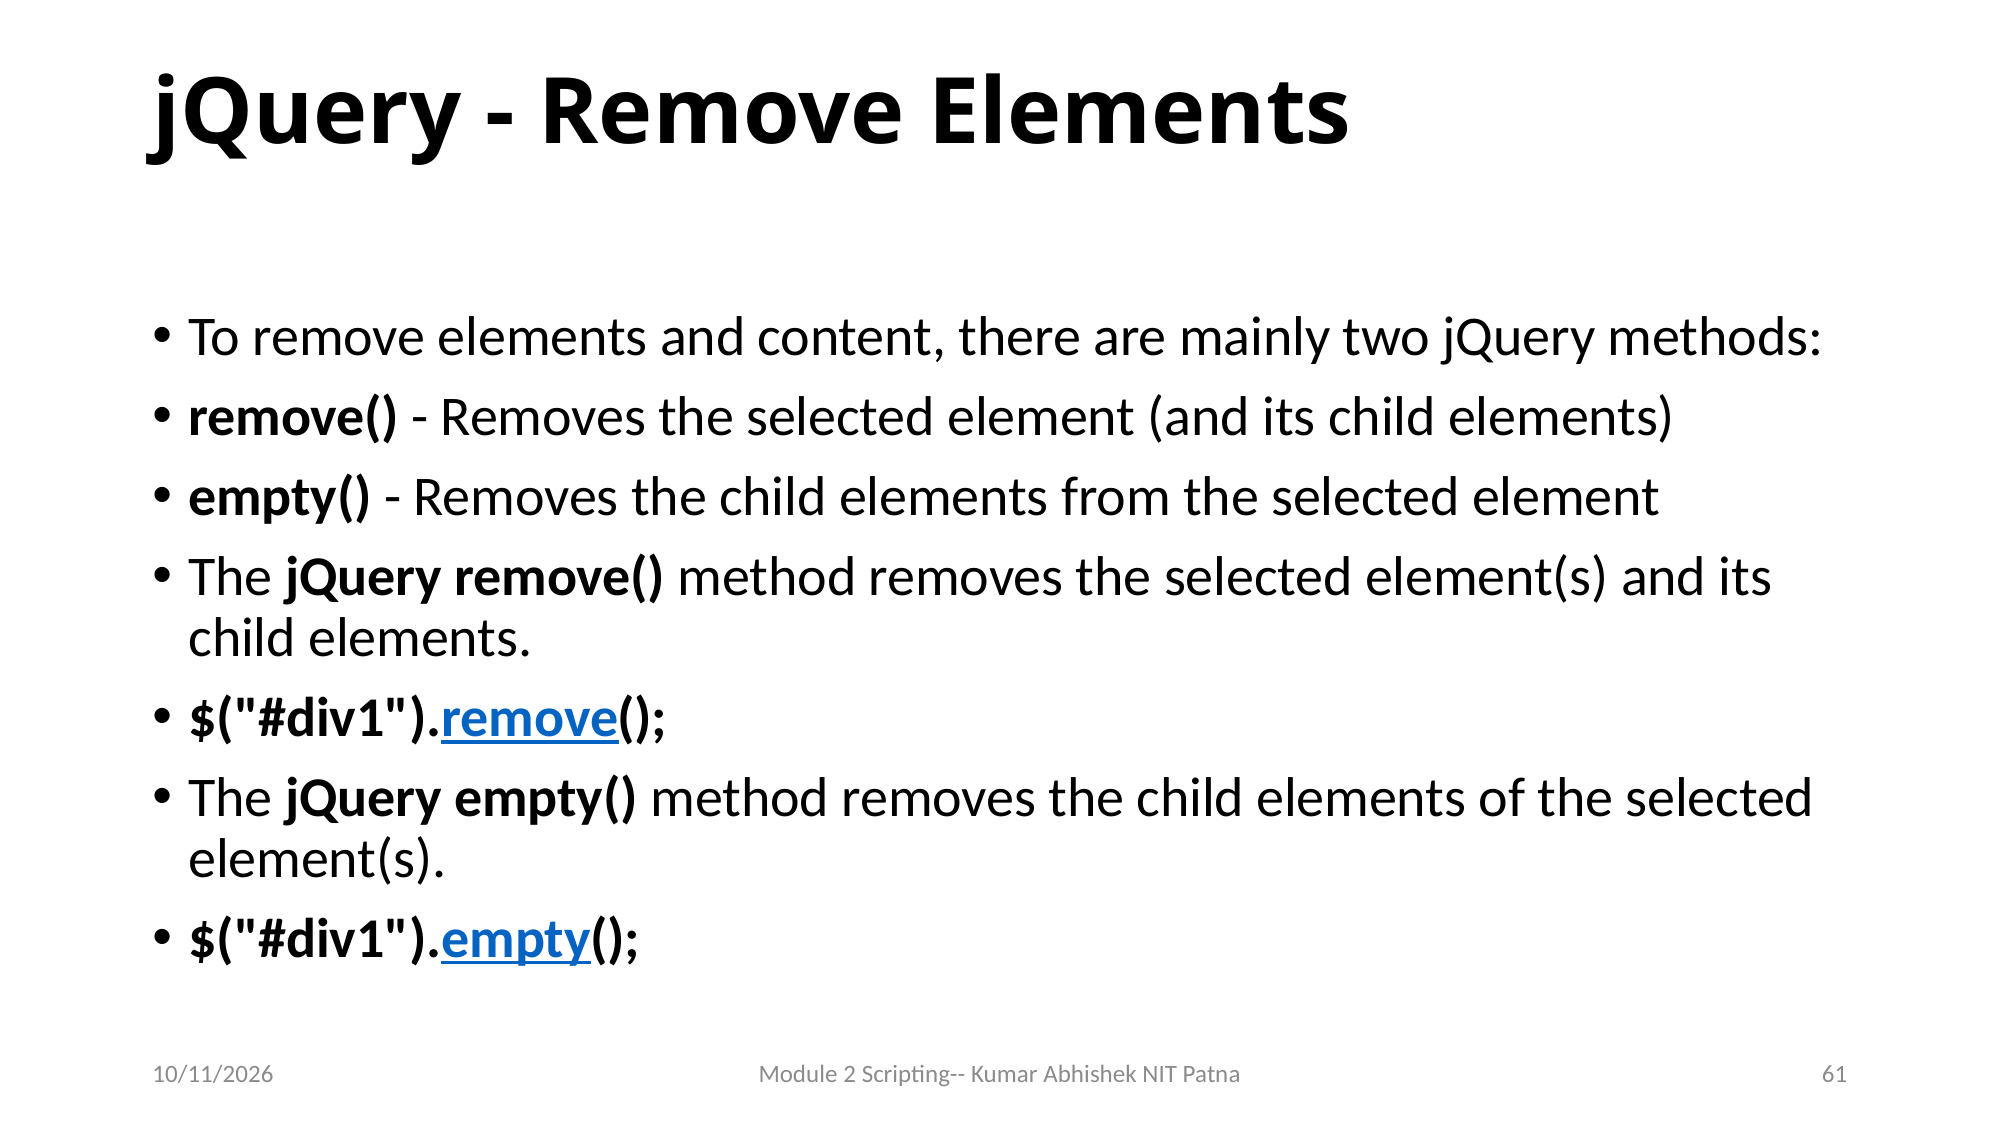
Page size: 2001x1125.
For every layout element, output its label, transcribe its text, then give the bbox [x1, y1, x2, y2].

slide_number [137, 1042, 588, 1103]
list To remove elements and content, there are mainly two jQuery methods: remove() - Removes the selected element (and its child elements) empty() - Removes the child elements from the selected element The jQuery remove() method removes the selected element(s) and its child elements. $("#div1").remove(); The jQuery empty() method removes the child elements of the selected element(s). $("#div1").empty(); [137, 299, 1863, 1014]
footer Module 2 Scripting-- Kumar Abhishek NIT Patna [662, 1042, 1338, 1103]
title jQuery - Remove Elements [137, 59, 1863, 278]
slide_number 61 [1412, 1042, 1863, 1103]
